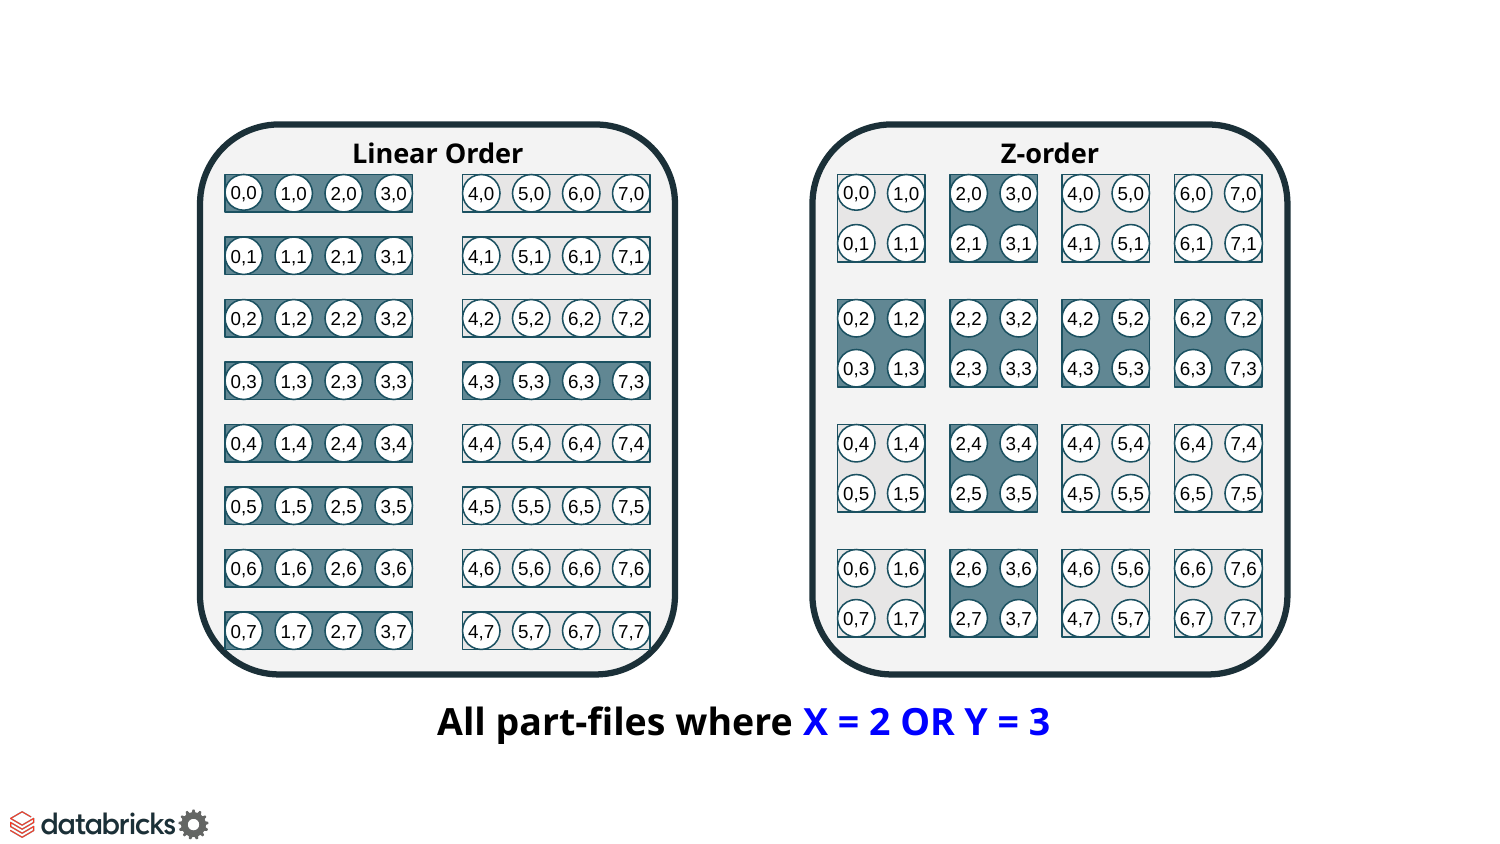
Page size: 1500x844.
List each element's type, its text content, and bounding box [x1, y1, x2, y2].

text_box 1,3 [887, 349, 925, 387]
text_box [462, 197, 475, 212]
text_box [248, 362, 289, 400]
text_box [535, 299, 577, 337]
text_box 0,5 [837, 474, 876, 513]
text_box [244, 611, 293, 650]
text_box [636, 174, 650, 187]
text_box 1,1 [887, 224, 925, 263]
text_box [344, 611, 393, 650]
text_box 2,3 [950, 349, 988, 387]
text_box 3,5 [999, 474, 1038, 513]
text_box 1,6 [887, 549, 925, 588]
text_box 6,1 [1174, 224, 1212, 263]
text_box [1061, 299, 1150, 387]
text_box [348, 487, 389, 525]
text_box [225, 299, 240, 312]
text_box [398, 549, 413, 564]
text_box [298, 299, 340, 337]
text_box 3,4 [999, 424, 1038, 462]
text_box 4,4 [462, 424, 501, 462]
text_box 5,4 [512, 424, 550, 462]
text_box All part-files where X = 2 OR Y = 3 [200, 686, 1288, 724]
text_box [949, 424, 1038, 512]
text_box 7,1 [1224, 224, 1263, 263]
text_box [400, 362, 413, 376]
text_box [225, 449, 238, 462]
text_box [949, 299, 1038, 387]
text_box [586, 549, 627, 587]
text_box [1061, 549, 1150, 637]
text_box 5,1 [512, 236, 550, 275]
text_box [637, 199, 650, 212]
text_box [486, 487, 527, 525]
text_box 1,2 [275, 299, 313, 338]
text_box 2,4 [950, 424, 988, 462]
text_box 5,7 [1112, 599, 1150, 638]
text_box 6,5 [562, 487, 601, 525]
text_box [635, 637, 650, 650]
text_box 4,3 [1061, 349, 1100, 387]
text_box [294, 611, 343, 650]
text_box 1,5 [887, 474, 925, 513]
text_box [585, 299, 627, 337]
text_box 5,0 [512, 174, 550, 213]
text_box 0,7 [225, 611, 263, 650]
text_box [225, 611, 243, 625]
text_box [398, 510, 413, 525]
text_box [248, 487, 289, 525]
text_box 5,2 [512, 299, 550, 338]
text_box [225, 424, 239, 437]
text_box [225, 174, 289, 212]
text_box [225, 324, 238, 337]
text_box 3,6 [999, 549, 1038, 588]
text_box 3,4 [375, 424, 413, 462]
text_box 7,5 [612, 487, 651, 525]
text_box [398, 299, 413, 314]
text_box 0,1 [837, 224, 876, 263]
text_box [636, 387, 650, 400]
text_box 7,6 [612, 549, 651, 588]
text_box 3,3 [999, 349, 1038, 387]
text_box 2,5 [950, 474, 988, 513]
text_box 7,2 [612, 299, 651, 338]
text_box [486, 362, 527, 400]
text_box [398, 635, 413, 650]
text_box 2,4 [324, 424, 363, 462]
text_box 7,7 [1224, 599, 1263, 638]
text_box 4,2 [1061, 299, 1100, 338]
text_box [298, 174, 339, 212]
text_box Z-order [812, 124, 1288, 172]
text_box 4,6 [462, 549, 501, 588]
text_box [582, 236, 631, 275]
text_box 3,1 [375, 236, 413, 275]
text_box [536, 549, 577, 587]
text_box [1174, 424, 1262, 512]
text_box 4,5 [1061, 474, 1100, 513]
text_box 2,6 [324, 549, 363, 588]
text_box [536, 424, 577, 462]
text_box 3,6 [375, 549, 413, 588]
text_box [462, 572, 475, 587]
text_box 1,4 [275, 424, 313, 462]
text_box [348, 424, 389, 462]
text_box 4,1 [462, 236, 501, 275]
text_box [248, 549, 289, 587]
text_box 7,1 [612, 236, 651, 275]
text_box [837, 174, 925, 262]
text_box [344, 236, 393, 275]
text_box [294, 236, 343, 275]
text_box 3,3 [375, 362, 413, 400]
text_box 0,6 [837, 549, 876, 588]
text_box [398, 385, 413, 400]
text_box [225, 236, 243, 250]
text_box [225, 549, 239, 562]
text_box 1,7 [275, 611, 313, 650]
text_box 1,6 [275, 549, 313, 588]
text_box 2,3 [324, 362, 363, 400]
text_box [398, 424, 413, 439]
text_box 0,2 [837, 299, 876, 338]
text_box [225, 262, 240, 275]
text_box [462, 174, 477, 189]
text_box [462, 385, 477, 400]
text_box 4,0 [1061, 174, 1100, 213]
text_box [635, 299, 650, 312]
text_box [638, 324, 650, 337]
text_box [637, 574, 650, 587]
picture [10, 811, 175, 838]
text_box [462, 611, 481, 627]
text_box 6,6 [562, 549, 601, 588]
text_box [225, 637, 240, 650]
text_box [462, 447, 475, 462]
text_box 1,4 [887, 424, 925, 462]
text_box [400, 197, 413, 212]
text_box [225, 512, 239, 525]
text_box [536, 487, 577, 525]
text_box 2,0 [324, 174, 363, 213]
text_box [348, 549, 389, 587]
text_box [462, 322, 475, 337]
text_box [636, 512, 650, 525]
text_box 0,3 [225, 362, 263, 400]
text_box 4,6 [1061, 549, 1100, 588]
text_box [400, 487, 413, 502]
text_box 0,6 [225, 549, 263, 588]
text_box 3,2 [999, 299, 1038, 338]
text_box 5,4 [1112, 424, 1150, 462]
text_box 3,2 [375, 299, 413, 338]
text_box 4,7 [462, 611, 501, 650]
text_box [636, 424, 650, 437]
text_box [462, 424, 477, 439]
text_box [348, 299, 390, 337]
text_box 2,2 [950, 299, 988, 338]
text_box [244, 236, 293, 275]
text_box [462, 487, 475, 502]
text_box 1,7 [887, 599, 925, 638]
text_box 4,7 [1061, 599, 1100, 638]
text_box [298, 549, 339, 587]
text_box 0,7 [837, 599, 876, 638]
text_box 4,0 [462, 174, 501, 213]
text_box 1,2 [887, 299, 925, 338]
text_box 2,1 [324, 236, 363, 275]
text_box 6,2 [562, 299, 601, 338]
text_box [1174, 299, 1262, 387]
text_box [400, 572, 413, 587]
text_box [298, 362, 339, 400]
text_box [248, 299, 290, 337]
text_box [462, 236, 481, 252]
text_box [462, 635, 477, 650]
text_box 4,1 [1061, 224, 1100, 263]
text_box [225, 487, 238, 500]
text_box [394, 611, 413, 626]
text_box [635, 262, 650, 275]
text_box [532, 236, 581, 275]
text_box [837, 299, 925, 387]
text_box [632, 611, 650, 624]
text_box 0,2 [225, 299, 263, 338]
text_box [637, 449, 650, 462]
text_box 6,4 [562, 424, 601, 462]
text_box 2,2 [324, 299, 363, 338]
text_box [586, 174, 627, 212]
text_box [298, 487, 339, 525]
text_box [462, 549, 477, 564]
text_box 3,7 [375, 611, 413, 650]
text_box 5,0 [1112, 174, 1150, 213]
text_box 6,6 [1174, 549, 1212, 588]
text_box [536, 362, 577, 400]
text_box 3,5 [375, 487, 413, 525]
text_box 1,0 [887, 174, 925, 213]
text_box 5,5 [1112, 474, 1150, 513]
text_box [1174, 549, 1262, 637]
text_box 0,5 [225, 487, 263, 525]
text_box [1061, 424, 1150, 512]
text_box 7,0 [612, 174, 651, 213]
text_box 0,4 [837, 424, 876, 462]
text_box 4,4 [1061, 424, 1100, 462]
text_box [462, 299, 477, 314]
text_box 0,4 [225, 424, 263, 462]
text_box 4,5 [462, 487, 501, 525]
text_box [586, 424, 627, 462]
text_box 4,2 [462, 299, 501, 338]
text_box [225, 387, 239, 400]
text_box 6,0 [562, 174, 601, 213]
text_box [248, 424, 289, 462]
text_box [1174, 174, 1262, 262]
text_box [837, 549, 925, 637]
text_box [636, 549, 650, 562]
text_box 7,3 [612, 362, 651, 400]
text_box 7,4 [1224, 424, 1263, 462]
text_box [486, 549, 527, 587]
text_box 7,0 [1224, 174, 1263, 213]
text_box 5,1 [1112, 224, 1150, 263]
text_box [462, 260, 477, 275]
text_box [225, 574, 238, 587]
text_box 1,3 [275, 362, 313, 400]
text_box [582, 611, 631, 650]
text_box 2,6 [950, 549, 988, 588]
text_box 2,0 [950, 174, 988, 213]
text_box 5,6 [512, 549, 550, 588]
text_box [400, 322, 413, 337]
text_box Linear Order [199, 124, 676, 172]
text_box 3,0 [375, 174, 413, 213]
text_box 7,2 [1224, 299, 1263, 338]
text_box 0,0 [837, 174, 876, 211]
text_box [949, 549, 1038, 637]
text_box 4,3 [462, 362, 501, 400]
text_box 6,5 [1174, 474, 1212, 513]
text_box 5,2 [1112, 299, 1150, 338]
text_box 1,1 [275, 236, 313, 275]
text_box 7,5 [1224, 474, 1263, 513]
text_box [637, 487, 650, 500]
picture [178, 809, 209, 840]
text_box 5,6 [1112, 549, 1150, 588]
text_box 5,7 [512, 611, 550, 650]
text_box 3,1 [999, 224, 1038, 263]
text_box [462, 362, 475, 377]
text_box 6,0 [1174, 174, 1212, 213]
text_box [398, 260, 413, 275]
text_box 6,2 [1174, 299, 1212, 338]
text_box [532, 611, 581, 650]
text_box [394, 236, 413, 251]
text_box 5,3 [512, 362, 550, 400]
text_box [482, 236, 531, 275]
text_box [486, 424, 527, 462]
text_box 0,0 [225, 174, 263, 211]
text_box [348, 362, 389, 400]
text_box 7,3 [1224, 349, 1263, 387]
text_box [837, 424, 925, 512]
text_box 2,7 [324, 611, 363, 650]
text_box 2,1 [950, 224, 988, 263]
text_box [586, 487, 627, 525]
text_box [812, 172, 1288, 675]
text_box 6,7 [562, 611, 601, 650]
text_box [485, 299, 527, 337]
text_box [482, 611, 531, 650]
text_box 2,7 [950, 599, 988, 638]
text_box 1,0 [275, 174, 313, 213]
text_box [632, 236, 650, 249]
text_box 6,1 [562, 236, 601, 275]
text_box [348, 174, 389, 212]
text_box 0,1 [225, 236, 263, 275]
text_box 5,3 [1112, 349, 1150, 387]
text_box 1,5 [275, 487, 313, 525]
text_box [398, 174, 413, 189]
text_box 6,4 [1174, 424, 1212, 462]
text_box 7,7 [612, 611, 651, 650]
text_box [400, 447, 413, 462]
text_box 7,4 [612, 424, 651, 462]
text_box [486, 174, 527, 212]
text_box [638, 362, 650, 374]
text_box [536, 174, 577, 212]
text_box 3,7 [999, 599, 1038, 638]
text_box [462, 510, 477, 525]
text_box 6,3 [1174, 349, 1212, 387]
text_box 2,5 [324, 487, 363, 525]
text_box 7,6 [1224, 549, 1263, 588]
text_box 0,3 [837, 349, 876, 387]
text_box [586, 362, 627, 400]
text_box 3,0 [999, 174, 1038, 213]
text_box 6,3 [562, 362, 601, 400]
text_box [1061, 174, 1150, 262]
text_box 5,5 [512, 487, 550, 525]
text_box [199, 172, 676, 675]
text_box [949, 174, 1038, 262]
text_box [225, 362, 238, 375]
text_box [298, 424, 339, 462]
text_box 6,7 [1174, 599, 1212, 638]
